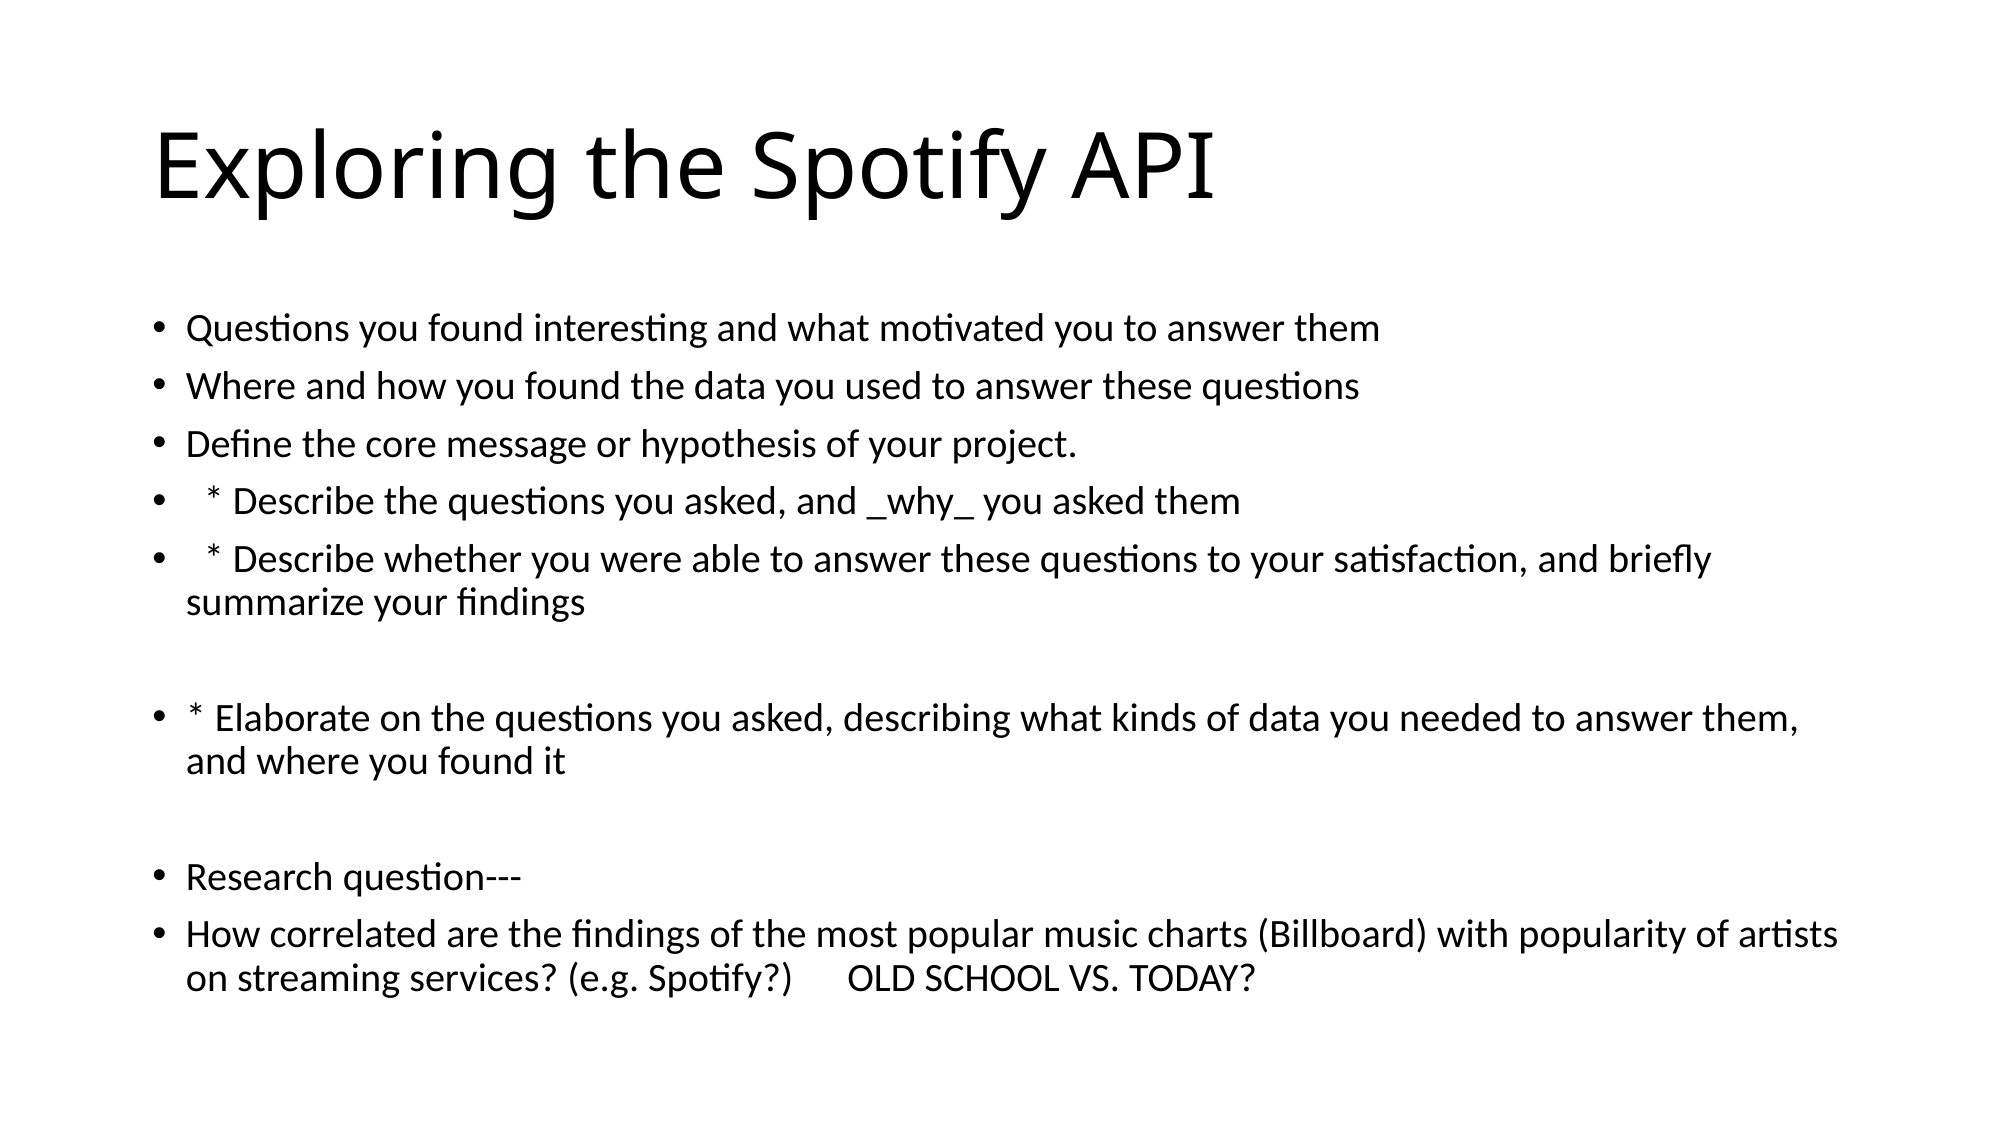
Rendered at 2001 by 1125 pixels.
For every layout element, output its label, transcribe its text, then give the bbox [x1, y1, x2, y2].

list Questions you found interesting and what motivated you to answer them Where and how you found the data you used to answer these questions Define the core message or hypothesis of your project. * Describe the questions you asked, and _why_ you asked them * Describe whether you were able to answer these questions to your satisfaction, and briefly summarize your findings * Elaborate on the questions you asked, describing what kinds of data you needed to answer them, and where you found it Research question--- How correlated are the findings of the most popular music charts (Billboard) with popularity of artists on streaming services? (e.g. Spotify?) OLD SCHOOL VS. TODAY? [137, 299, 1863, 1014]
title Exploring the Spotify API [137, 59, 1863, 278]
